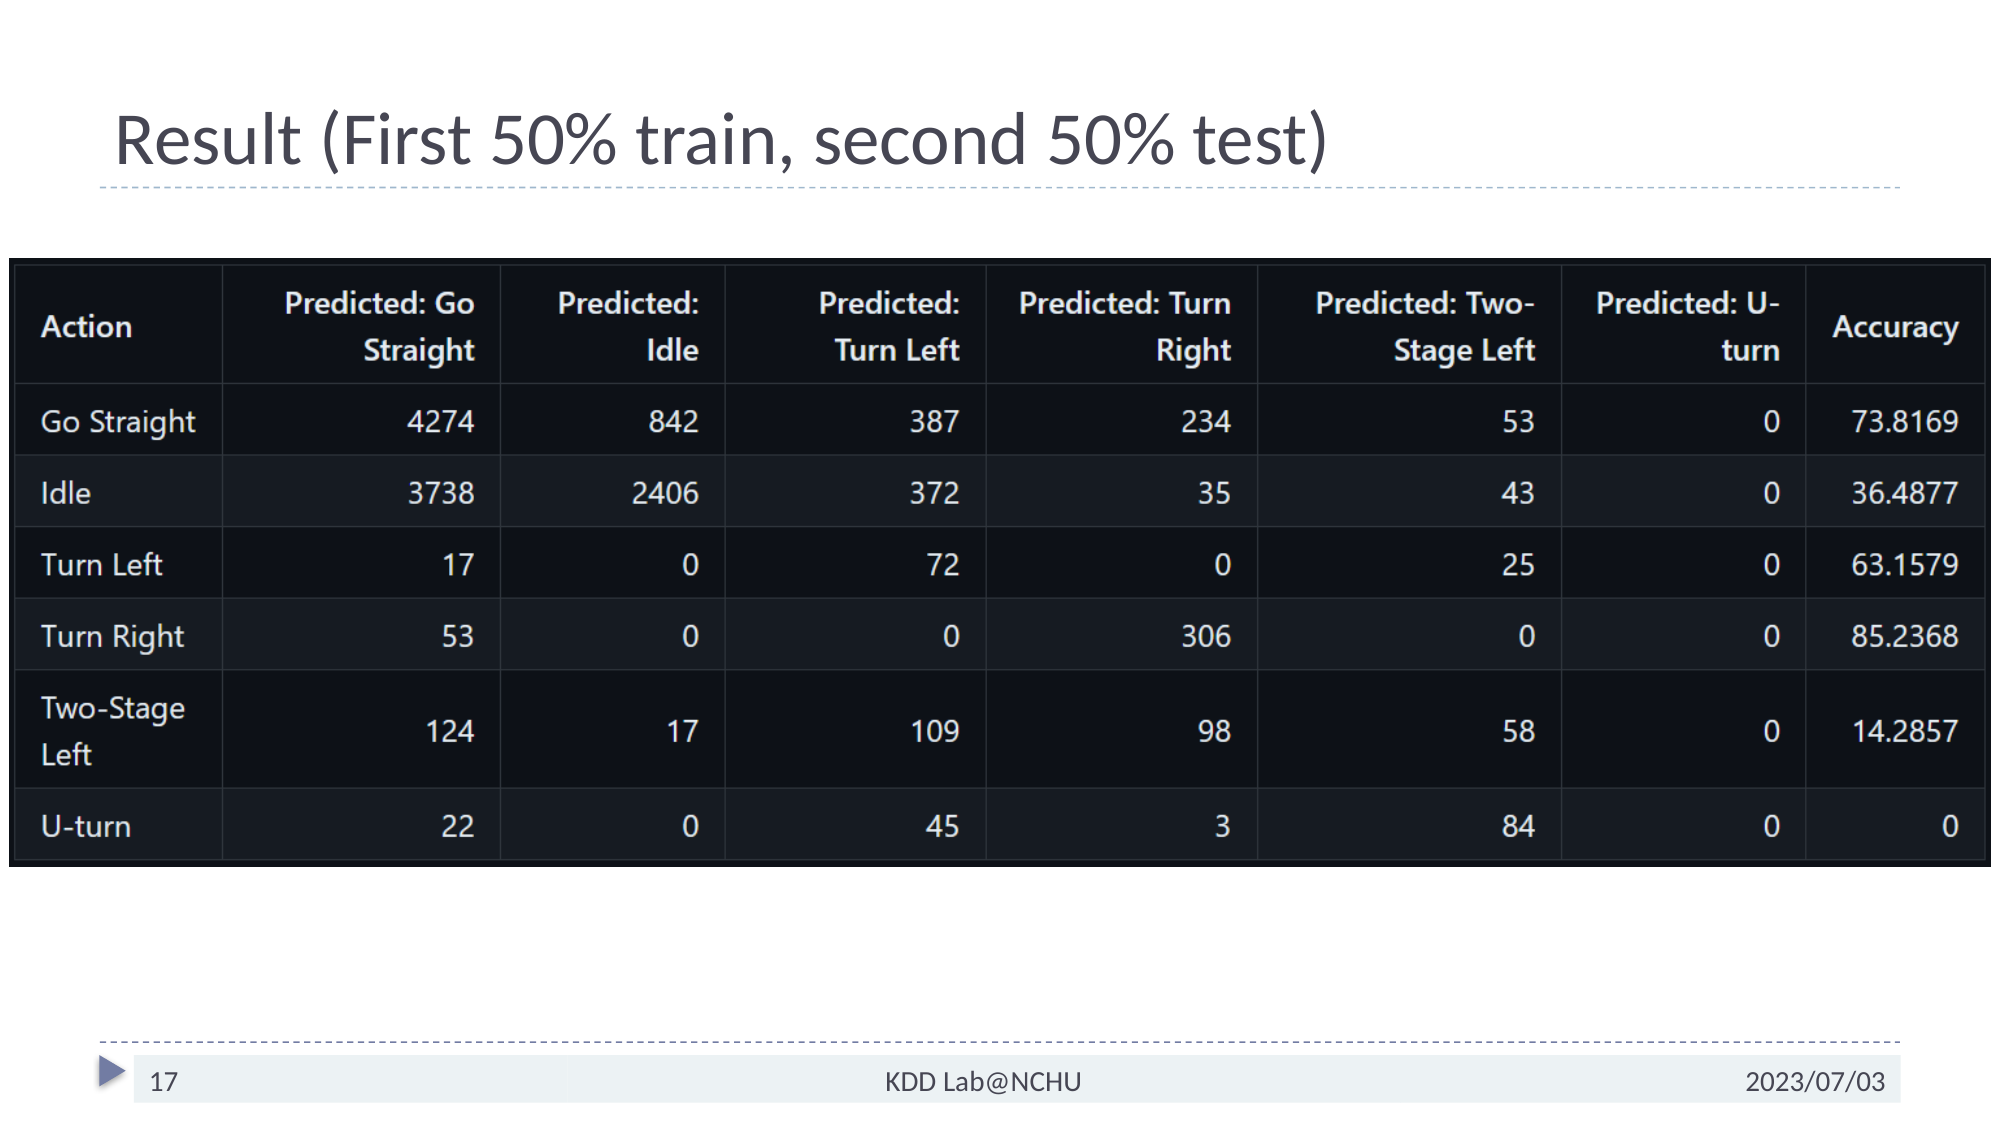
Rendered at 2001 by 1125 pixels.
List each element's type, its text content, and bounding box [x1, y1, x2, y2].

picture [9, 258, 1991, 867]
footer KDD Lab@NCHU [568, 1055, 1401, 1103]
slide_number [1401, 1055, 1901, 1103]
slide_number 17 [133, 1055, 568, 1103]
title Result (First 50% train, second 50% test) [99, 24, 1900, 188]
